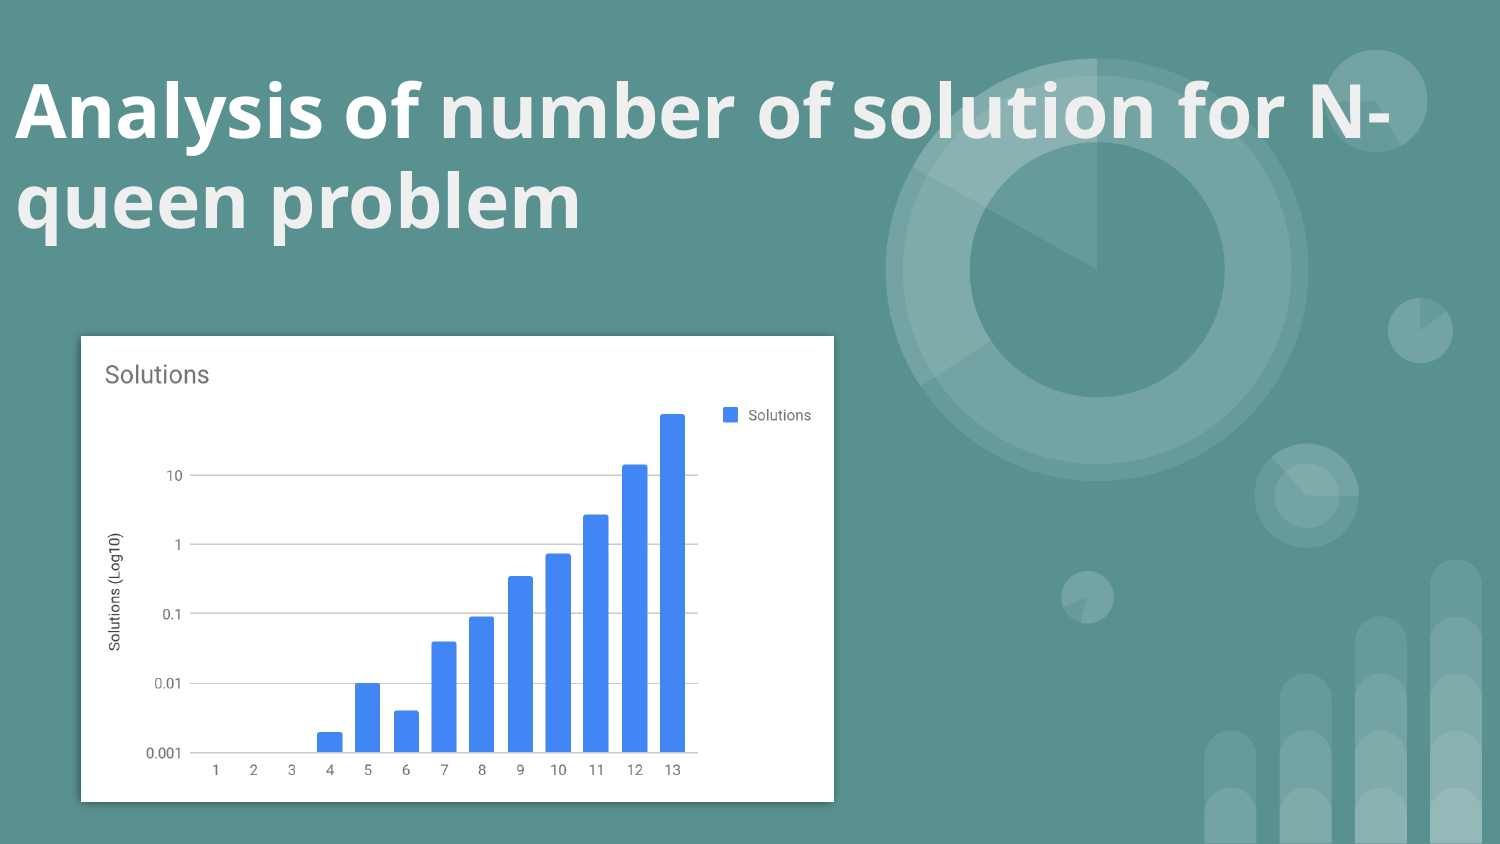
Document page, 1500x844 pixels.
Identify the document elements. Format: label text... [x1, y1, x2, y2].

picture [81, 335, 834, 802]
title Analysis of number of solution for N-queen problem [0, 0, 1500, 308]
